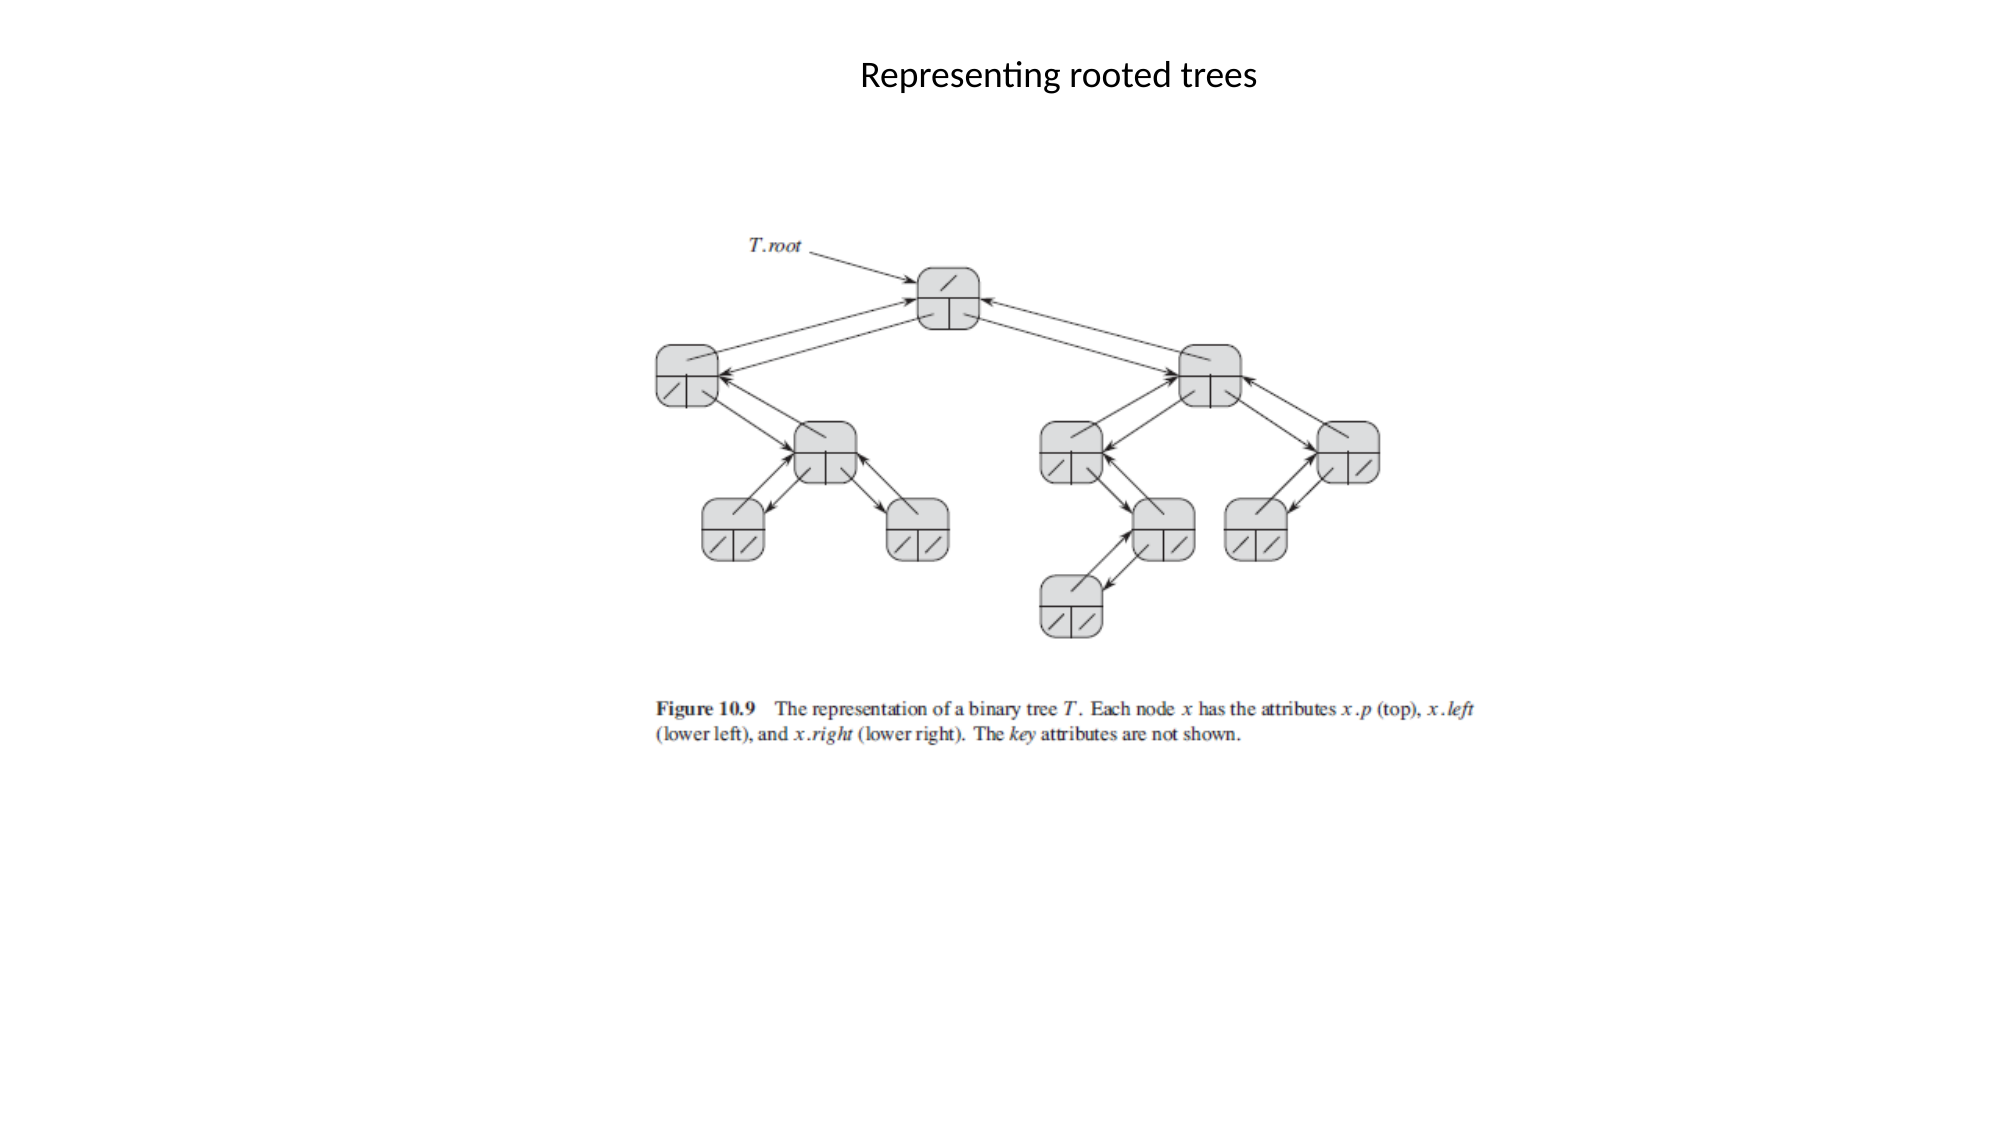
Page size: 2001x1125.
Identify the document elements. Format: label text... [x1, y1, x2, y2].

picture [614, 202, 1504, 764]
text_box Representing rooted trees [845, 42, 1274, 148]
